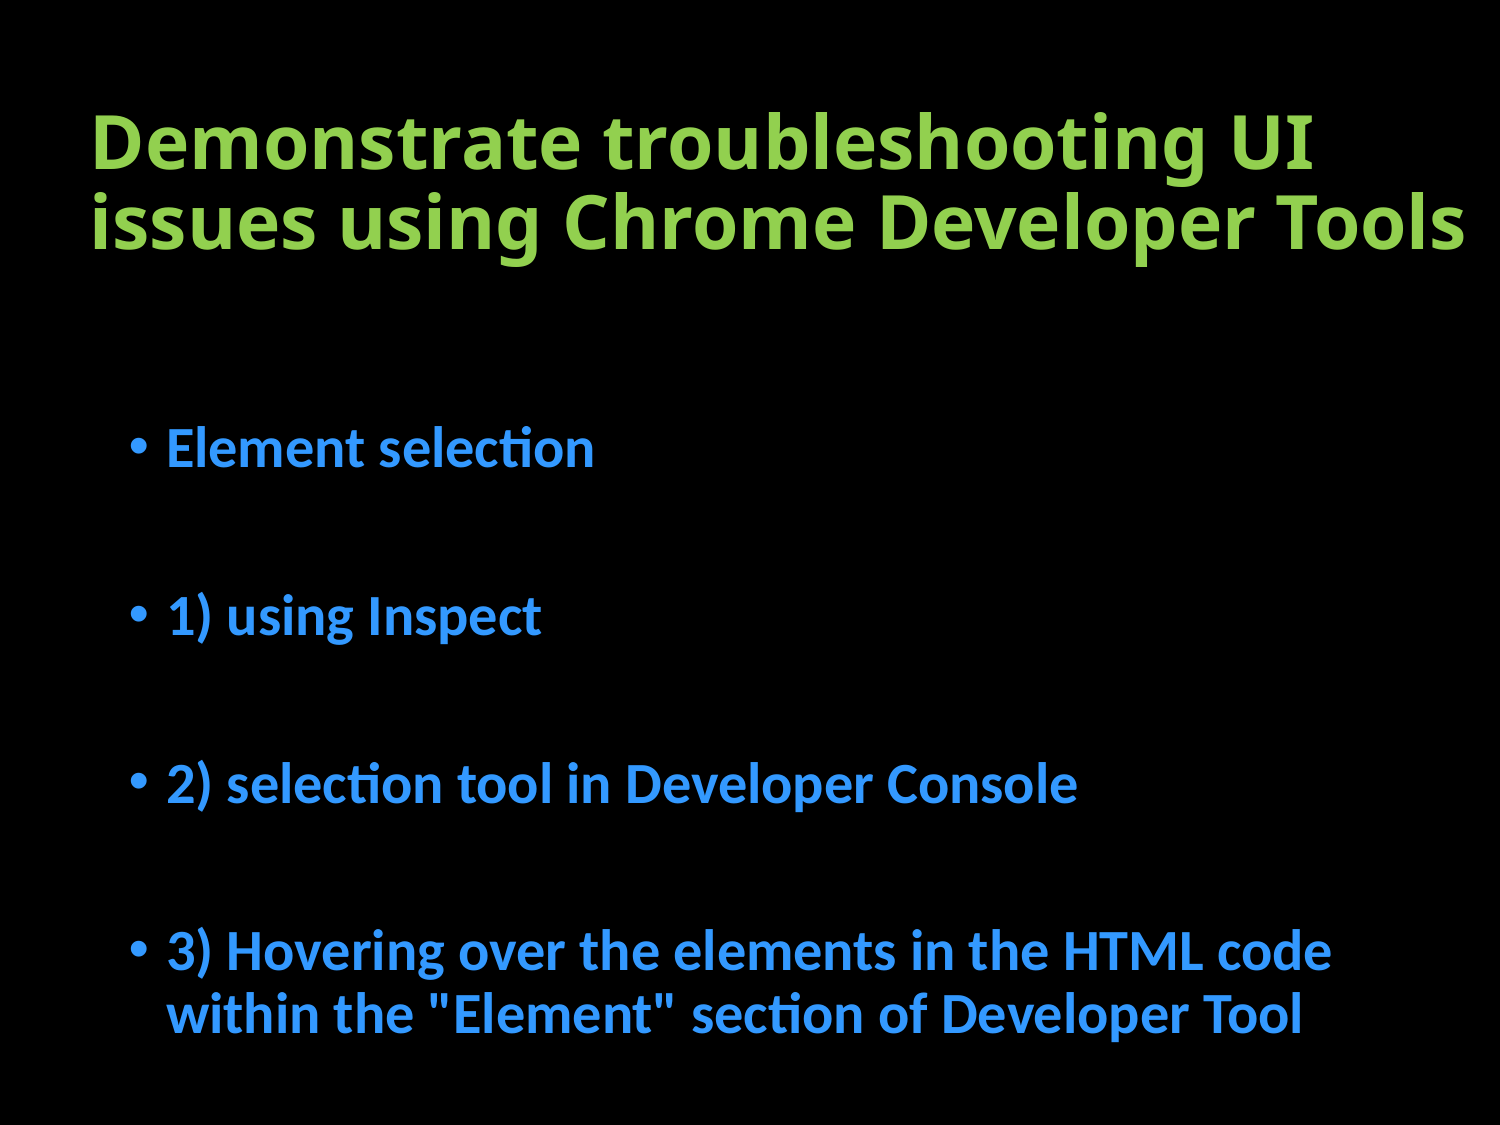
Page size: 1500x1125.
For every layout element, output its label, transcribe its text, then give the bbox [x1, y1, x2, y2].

list Element selection 1) using Inspect 2) selection tool in Developer Console 3) Hovering over the elements in the HTML code within the "Element" section of Developer Tool [113, 410, 1481, 1125]
title Demonstrate troubleshooting UI issues using Chrome Developer Tools [74, 76, 1500, 295]
